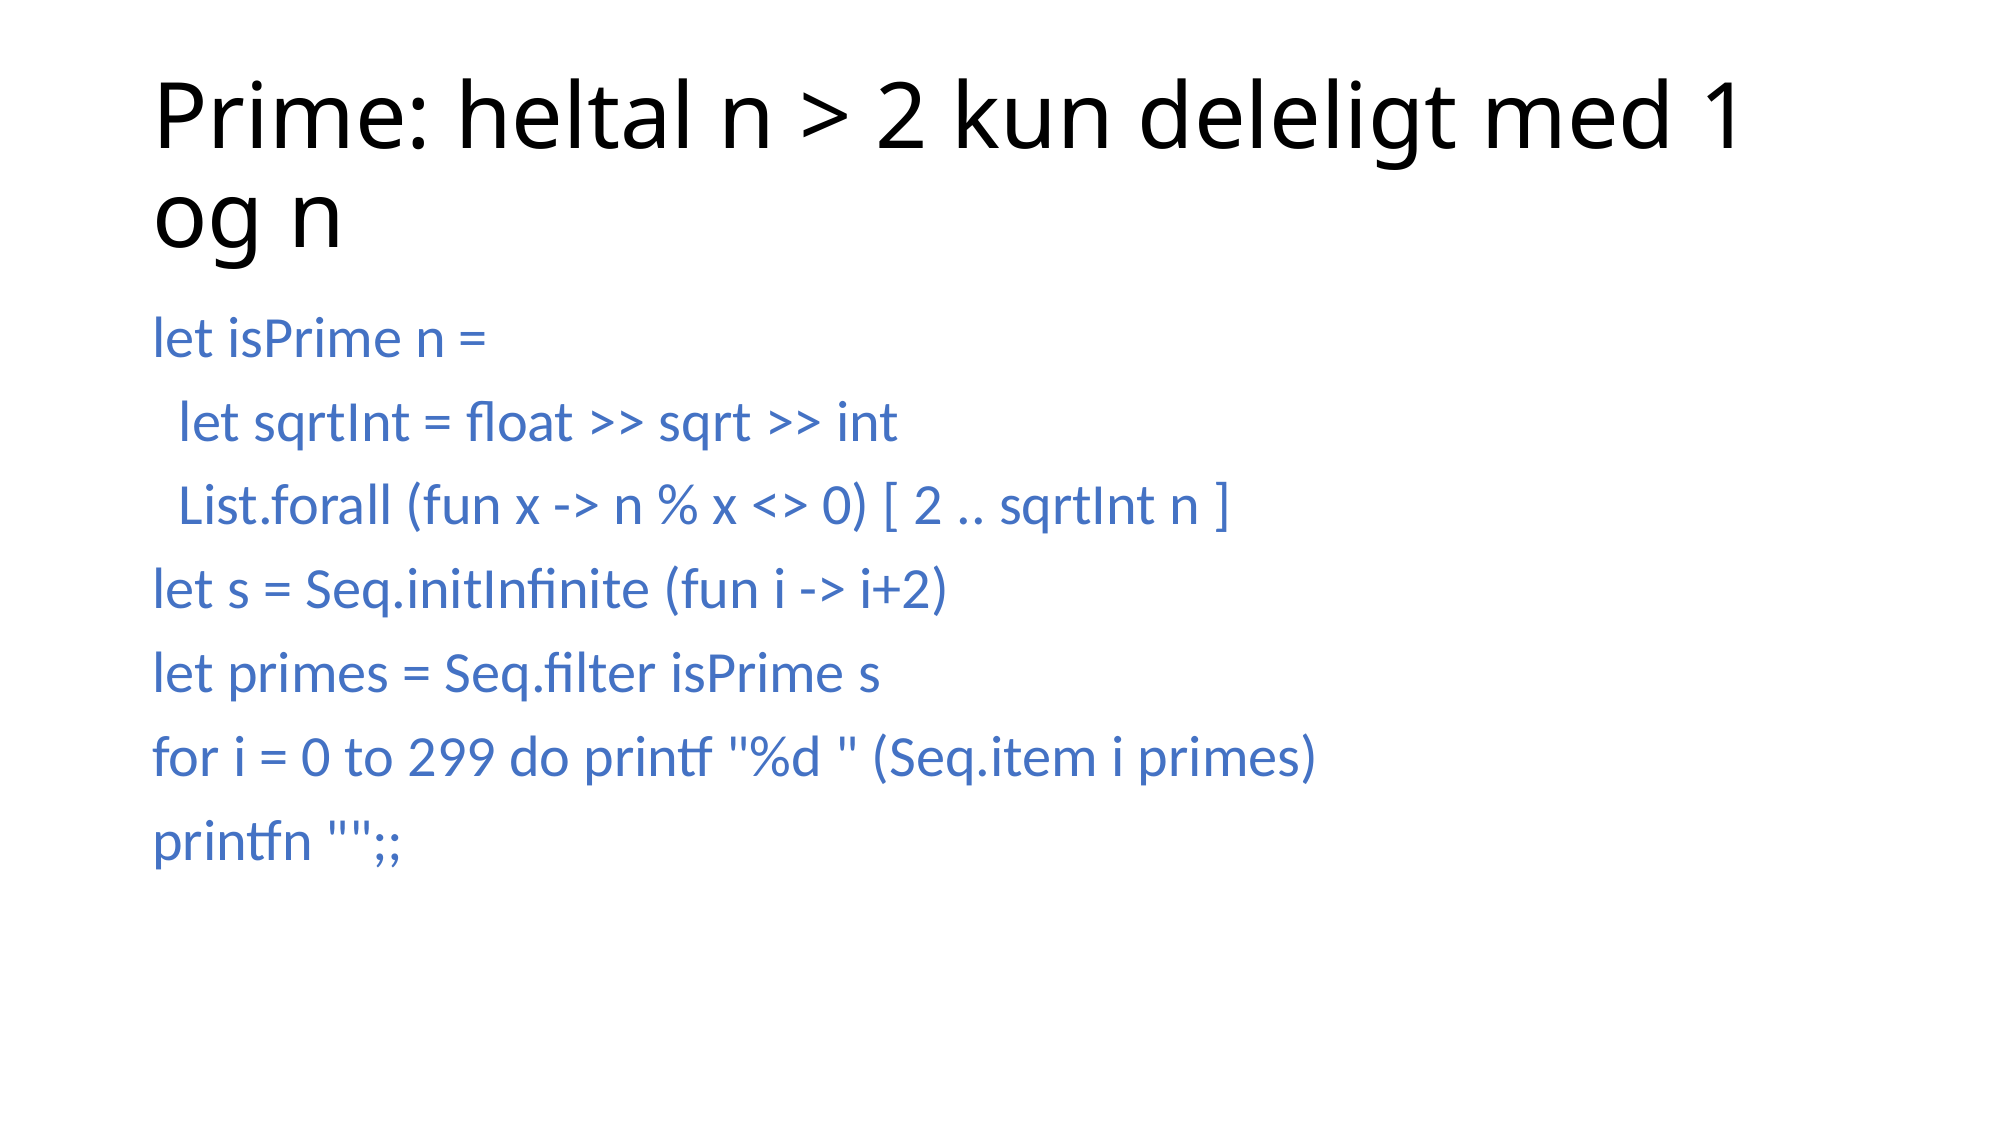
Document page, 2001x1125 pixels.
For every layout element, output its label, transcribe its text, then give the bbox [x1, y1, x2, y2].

list let isPrime n = let sqrtInt = float >> sqrt >> int List.forall (fun x -> n % x <> 0) [ 2 .. sqrtInt n ] let s = Seq.initInfinite (fun i -> i+2) let primes = Seq.filter isPrime s for i = 0 to 299 do printf "%d " (Seq.item i primes) printfn "";; [137, 299, 1863, 1014]
title Prime: heltal n > 2 kun deleligt med 1 og n [137, 59, 1863, 278]
